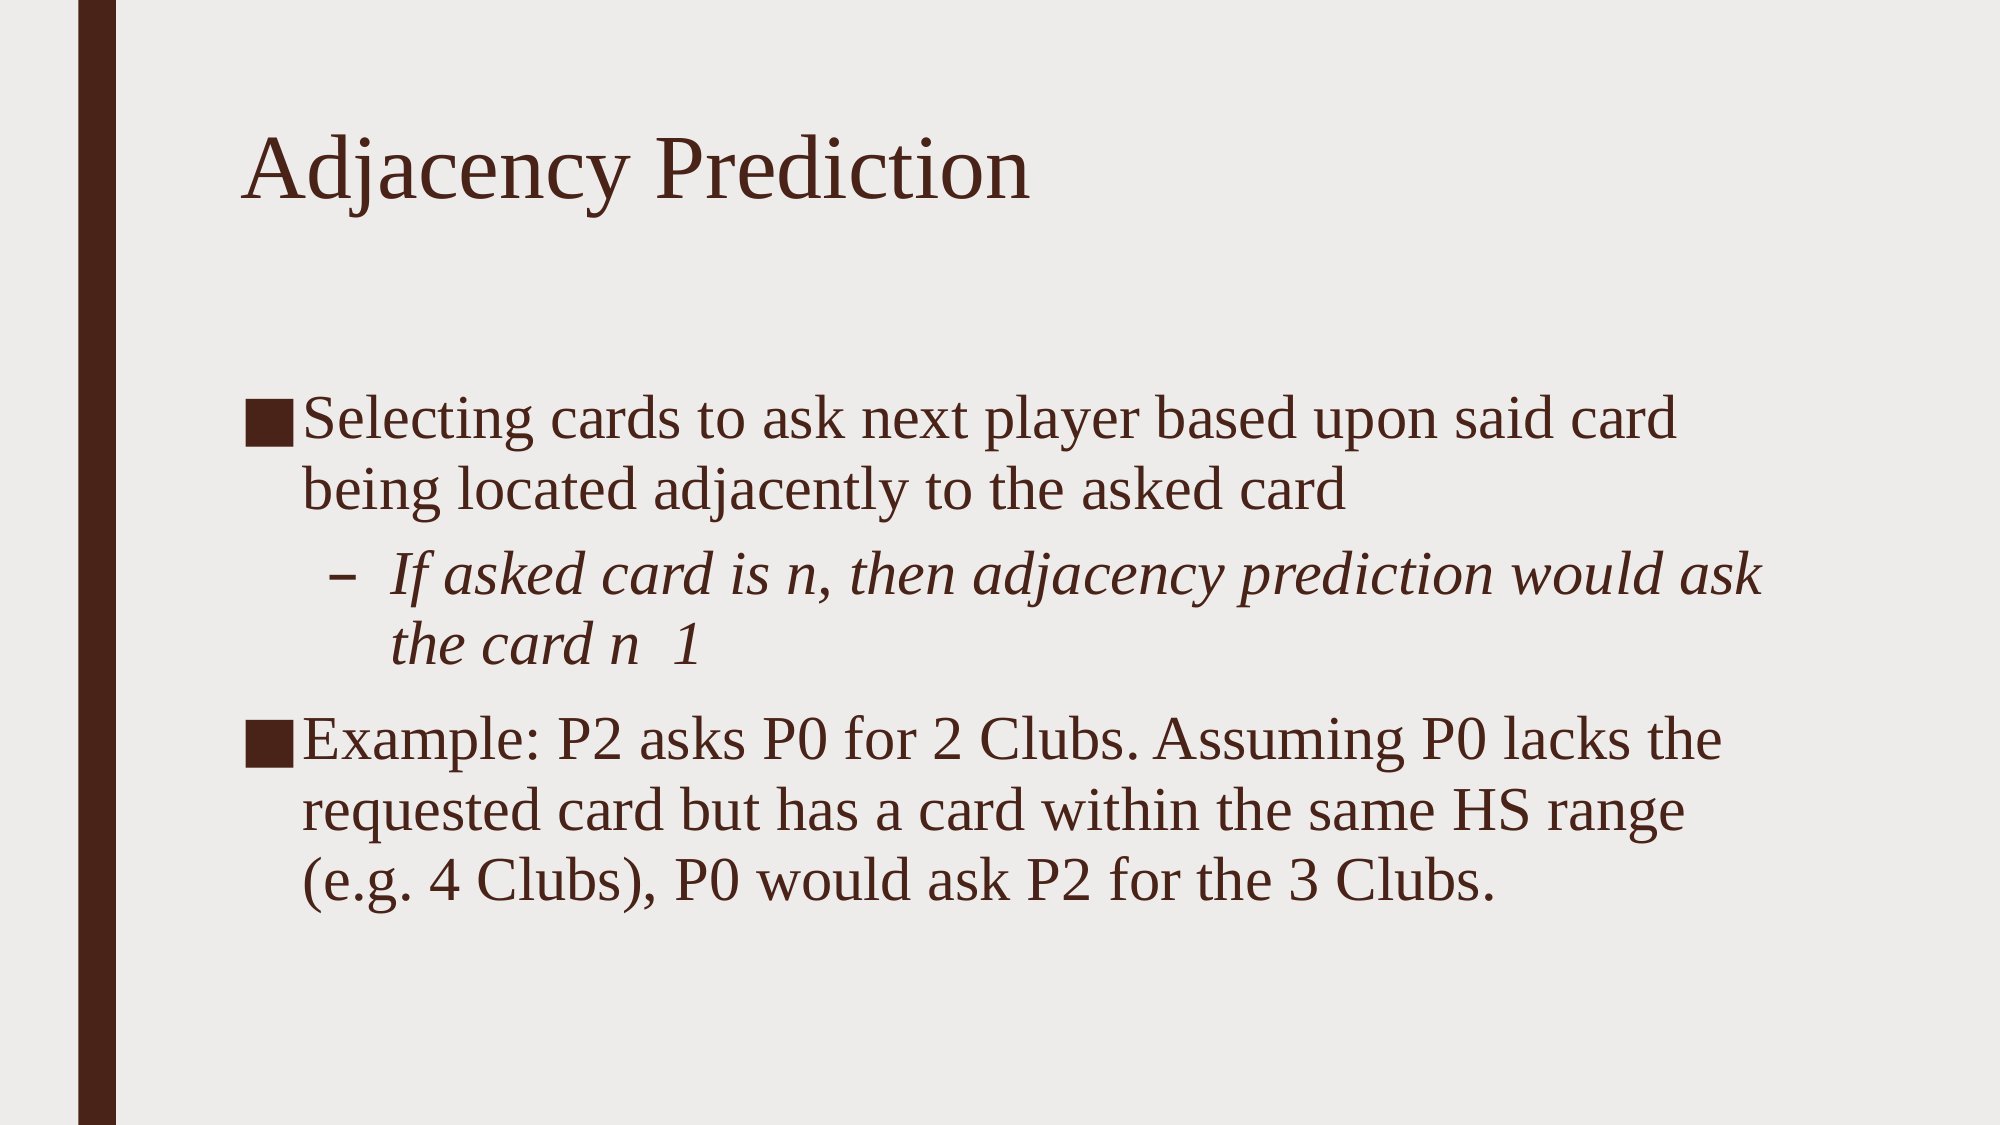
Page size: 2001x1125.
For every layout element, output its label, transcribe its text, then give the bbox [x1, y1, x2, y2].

title Adjacency Prediction [225, 112, 1800, 357]
